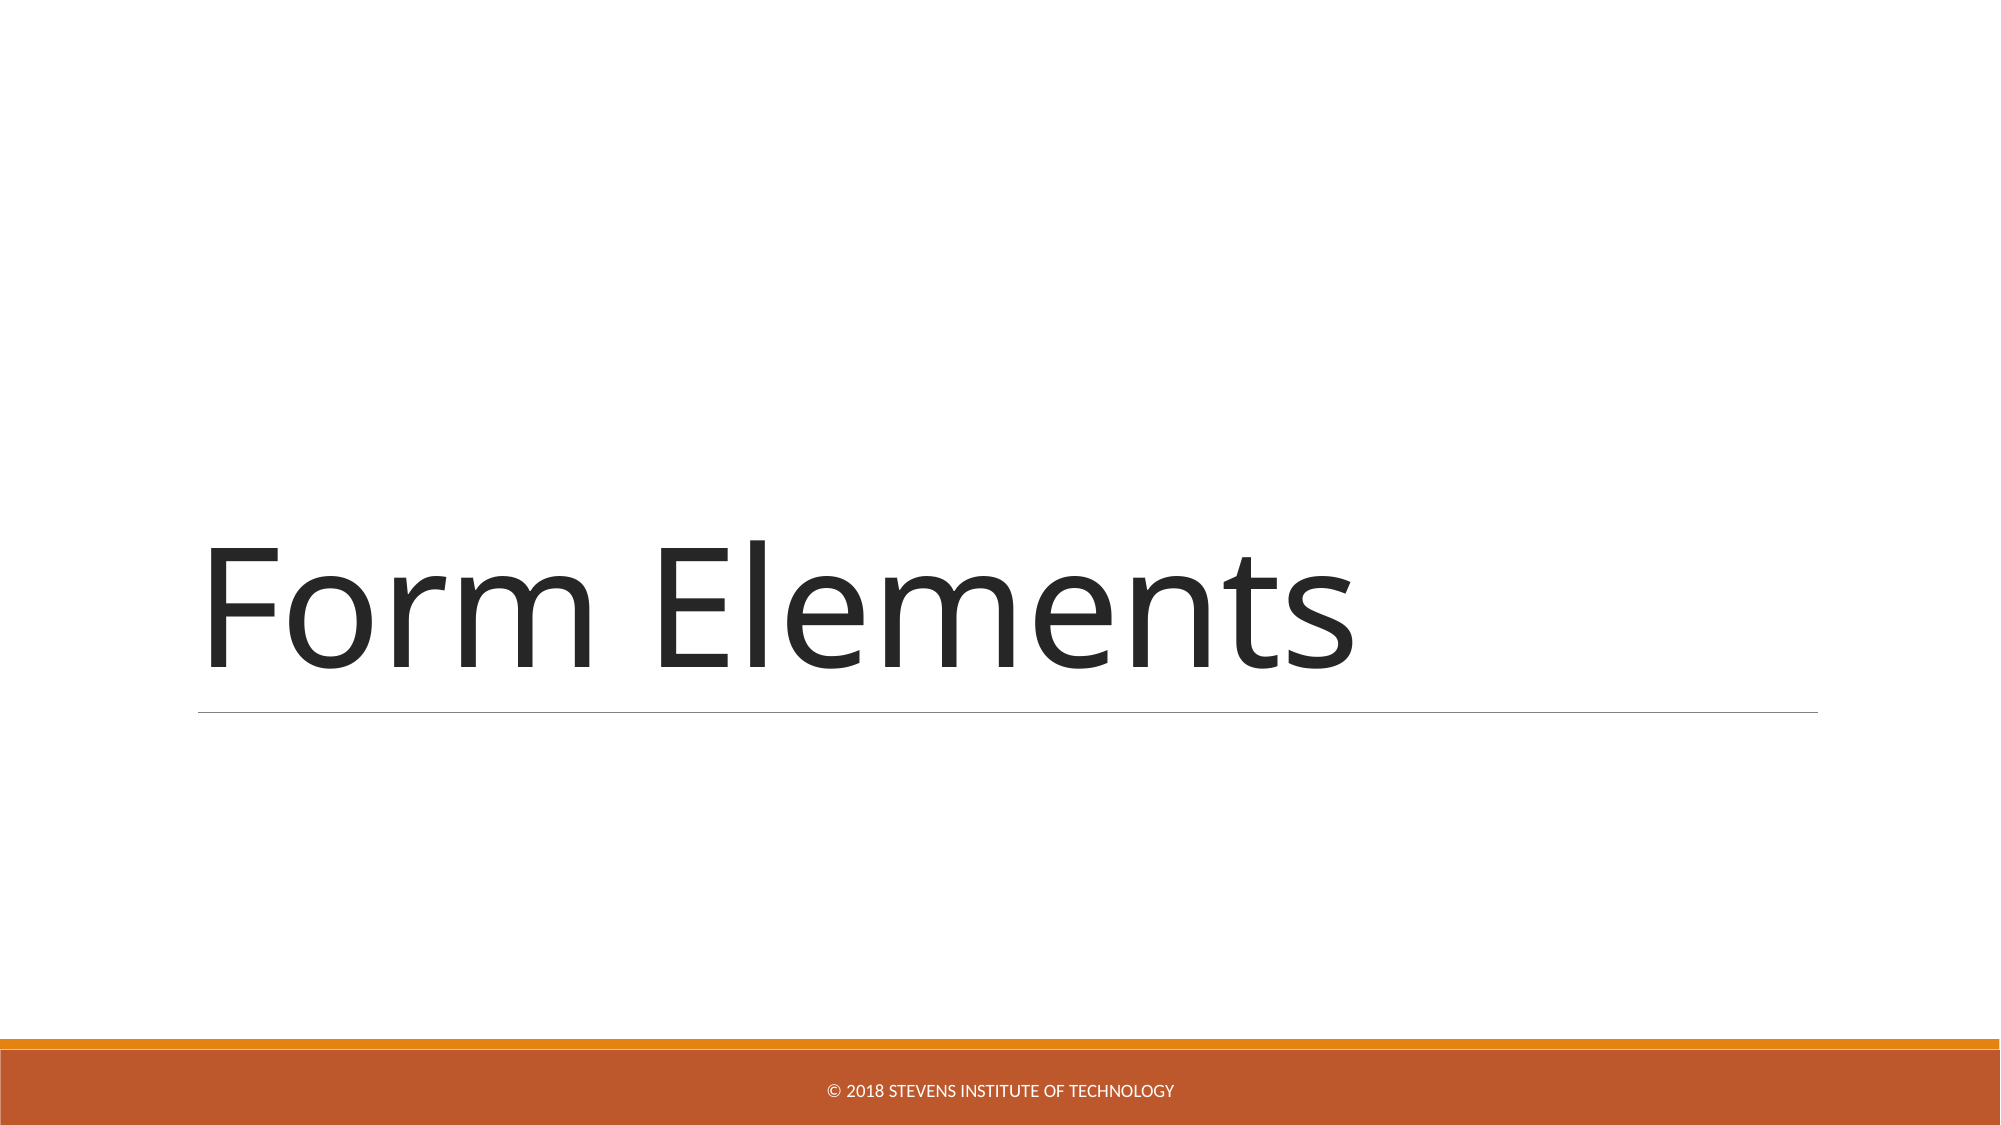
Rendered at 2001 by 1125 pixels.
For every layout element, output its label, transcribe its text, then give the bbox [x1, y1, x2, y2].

footer © 2018 STEVENS INSTITUTE OF TECHNOLOGY [604, 1059, 1396, 1120]
title Form Elements [180, 124, 1830, 710]
